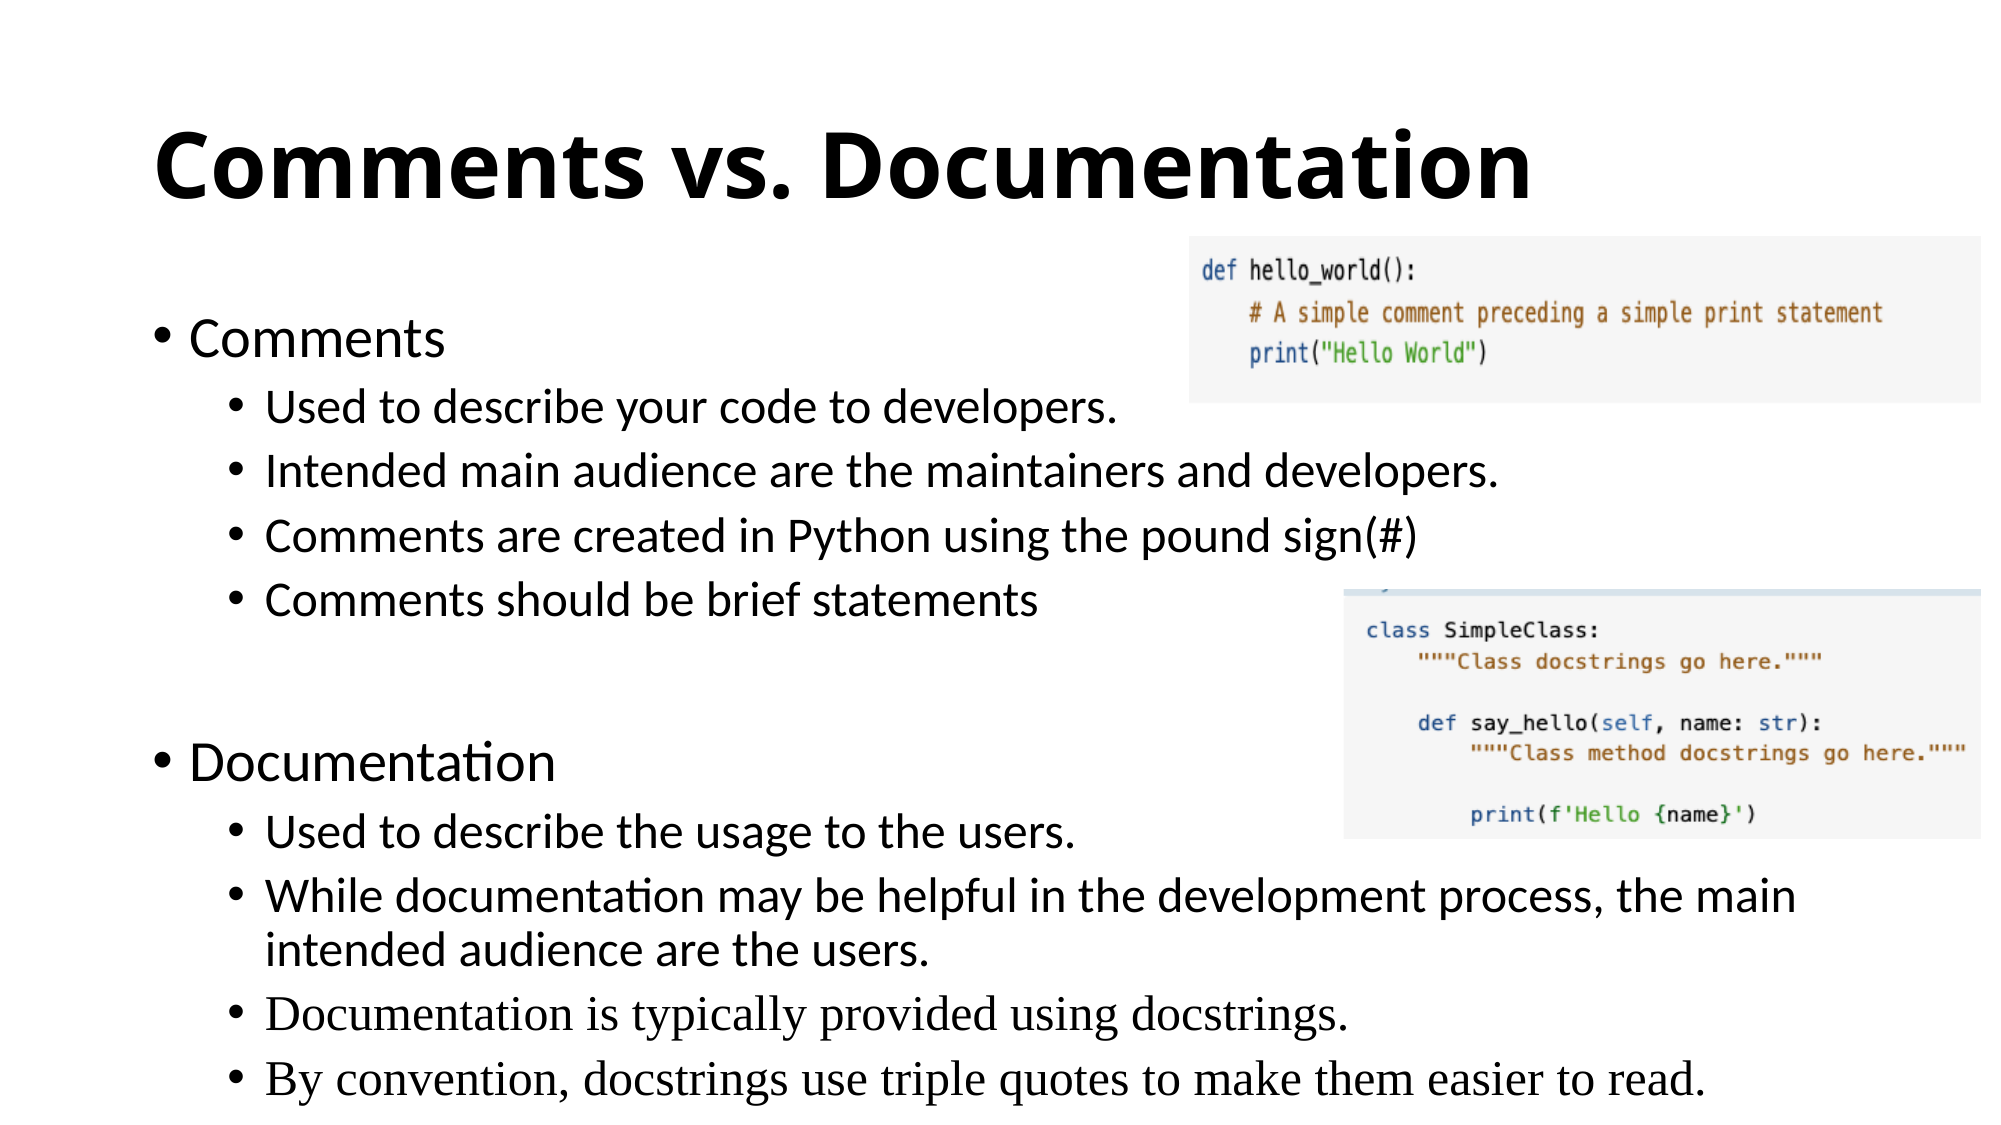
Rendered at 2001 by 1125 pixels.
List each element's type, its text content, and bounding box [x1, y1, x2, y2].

picture [1338, 589, 1981, 839]
title Comments vs. Documentation [137, 59, 1863, 278]
list Comments Used to describe your code to developers. Intended main audience are the maintainers and developers. Comments are created in Python using the pound sign(#) Comments should be brief statements Documentation Used to describe the usage to the users. While documentation may be helpful in the development process, the main intended audience are the users. Documentation is typically provided using docstrings. By convention, docstrings use triple quotes to make them easier to read. [137, 299, 1863, 1125]
picture [1189, 236, 1981, 414]
